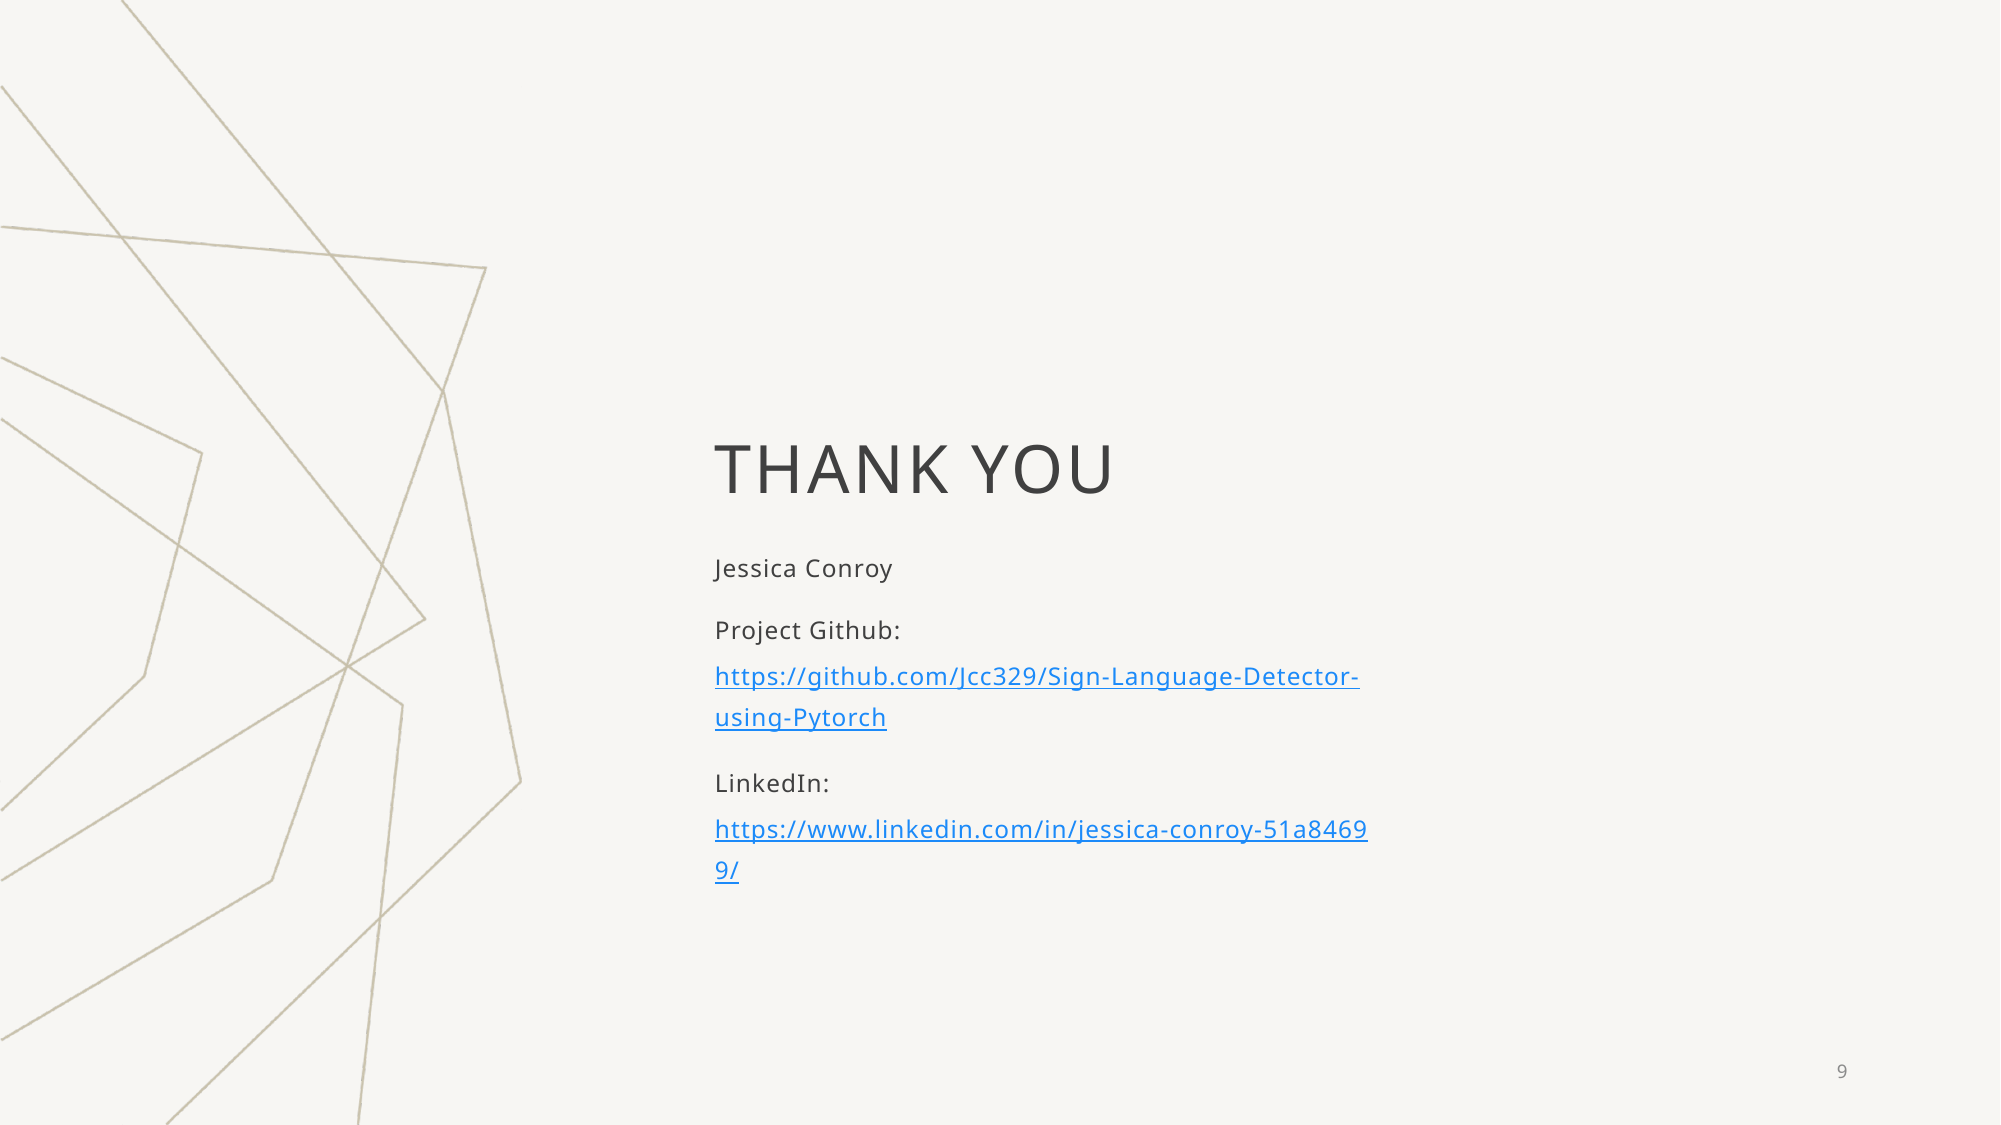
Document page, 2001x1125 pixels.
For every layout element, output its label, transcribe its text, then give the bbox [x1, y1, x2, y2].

title THANK YOU [699, 265, 1386, 516]
subtitle Jessica Conroy Project Github: https://github.com/Jcc329/Sign-Language-Detector-using-Pytorch LinkedIn: https://www.linkedin.com/in/jessica-conroy-51a84699/ [699, 531, 1386, 860]
slide_number 9 [1571, 1042, 1863, 1103]
picture [0, 0, 522, 1125]
